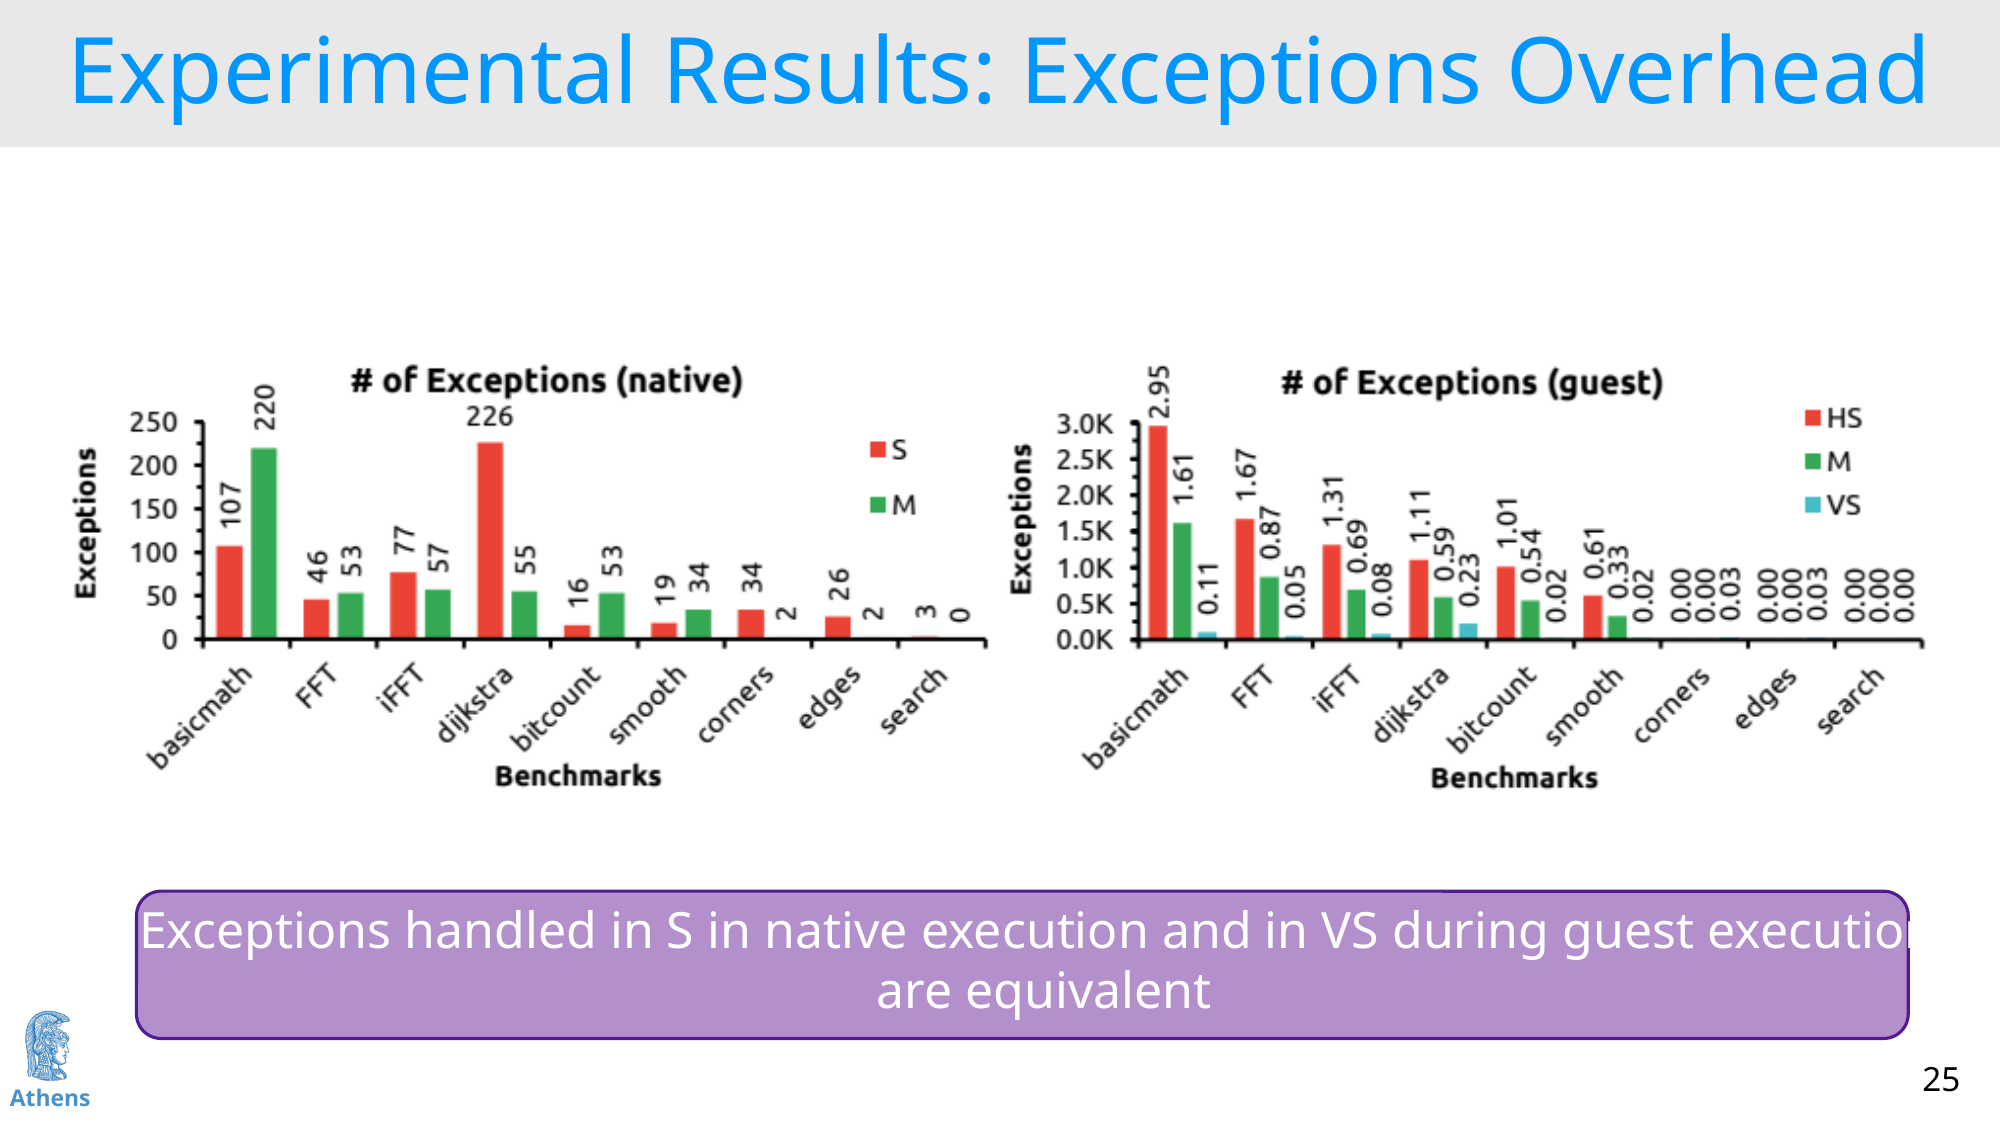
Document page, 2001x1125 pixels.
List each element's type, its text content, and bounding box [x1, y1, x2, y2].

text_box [135, 890, 1909, 1074]
picture [60, 342, 1947, 798]
title Experimental Results: Exceptions Overhead [0, 0, 2000, 148]
picture [21, 1008, 93, 1086]
